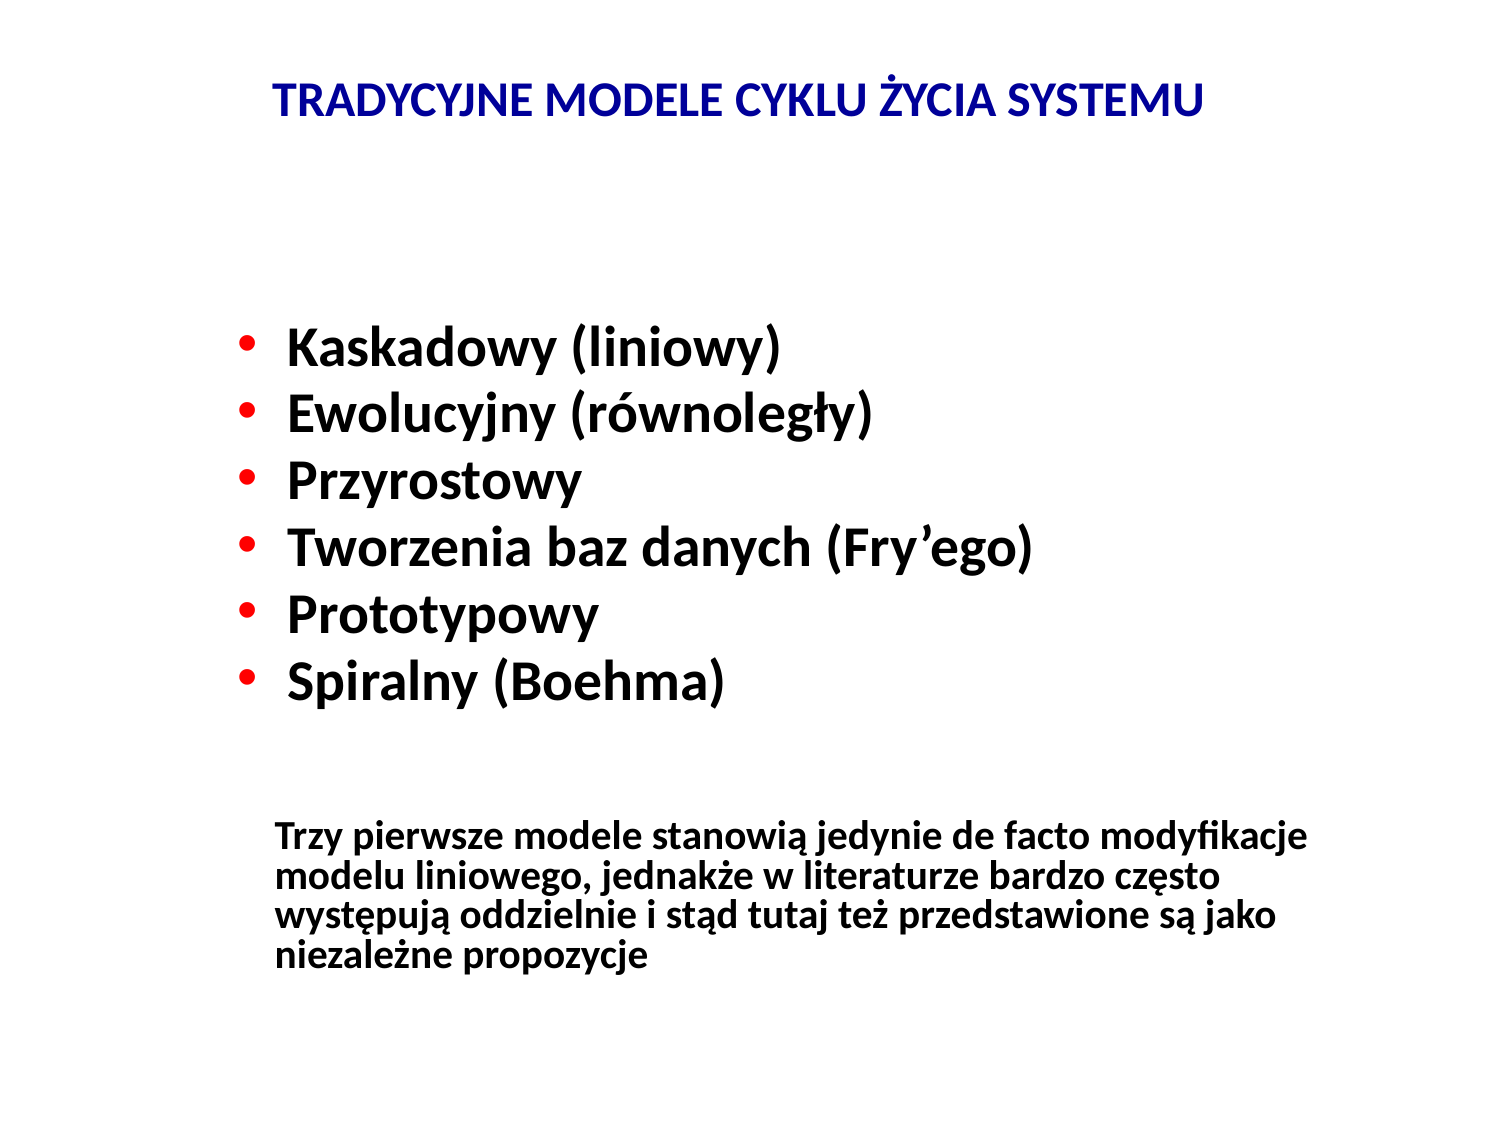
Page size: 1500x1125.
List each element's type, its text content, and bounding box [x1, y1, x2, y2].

title TRADYCYJNE MODELE CYKLU ŻYCIA SYSTEMU [172, 42, 1306, 150]
list Kaskadowy (liniowy) Ewolucyjny (równoległy) Przyrostowy Tworzenia baz danych (Fry’ego) Prototypowy Spiralny (Boehma) Trzy pierwsze modele stanowią jedynie de facto modyfikacje modelu liniowego, jednakże w literaturze bardzo często występują oddzielnie i stąd tutaj też przedstawione są jako niezależne propozycje [74, 314, 1349, 990]
